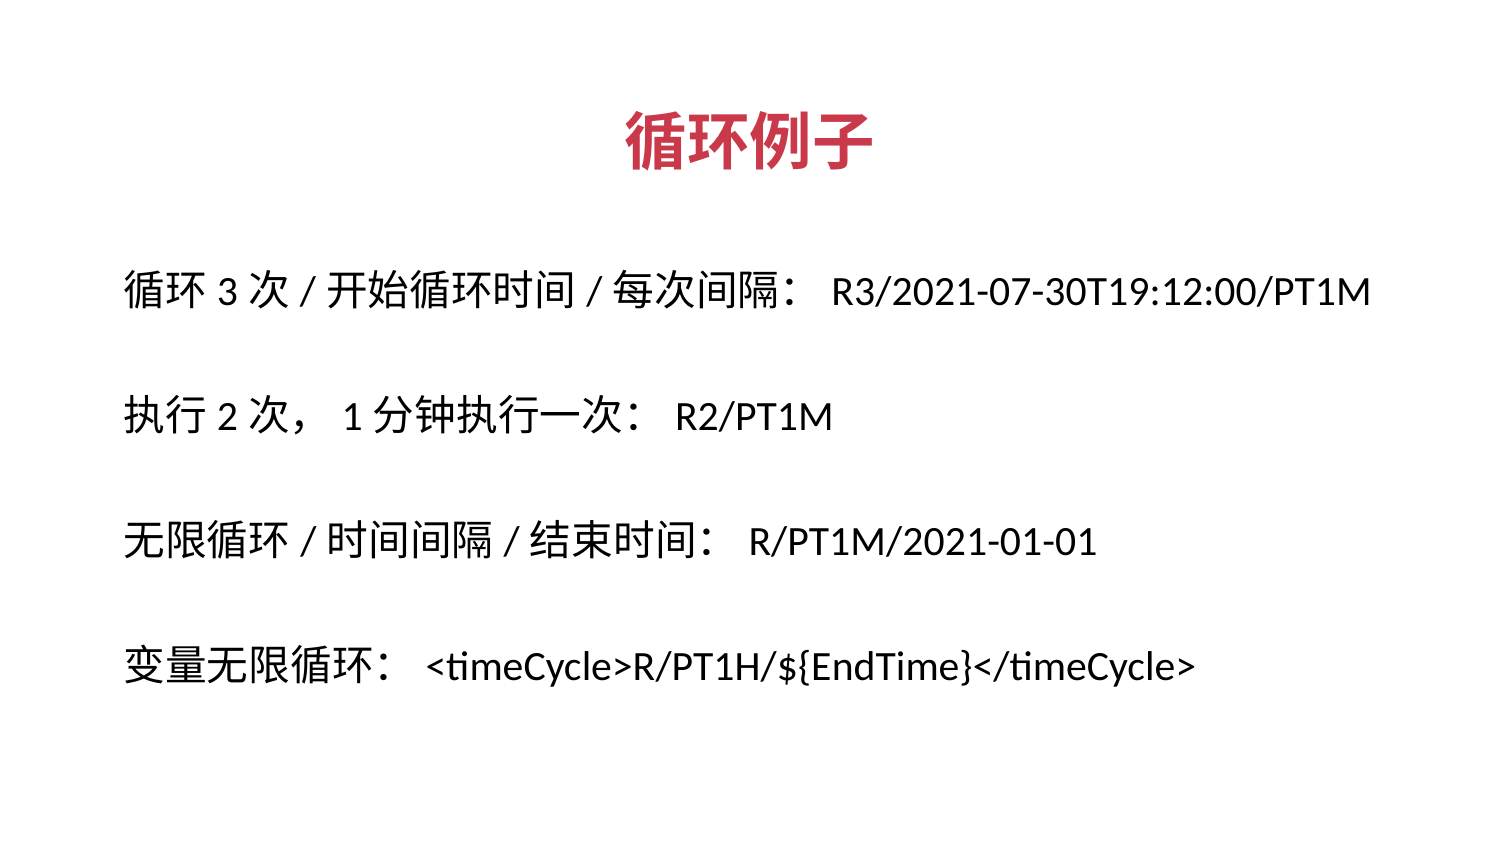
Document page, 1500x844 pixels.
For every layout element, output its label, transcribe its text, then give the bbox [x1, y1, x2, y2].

text_box 循环3次/开始循环时间/每次间隔：R3/2021-07-30T19:12:00/PT1M 执行2次，1分钟执行一次：R2/PT1M 无限循环/时间间隔/结束时间：R/PT1M/2021-01-01 变量无限循环：<timeCycle>R/PT1H/${EndTime}</timeCycle> [108, 256, 1388, 697]
text_box 循环例子 [609, 94, 891, 185]
